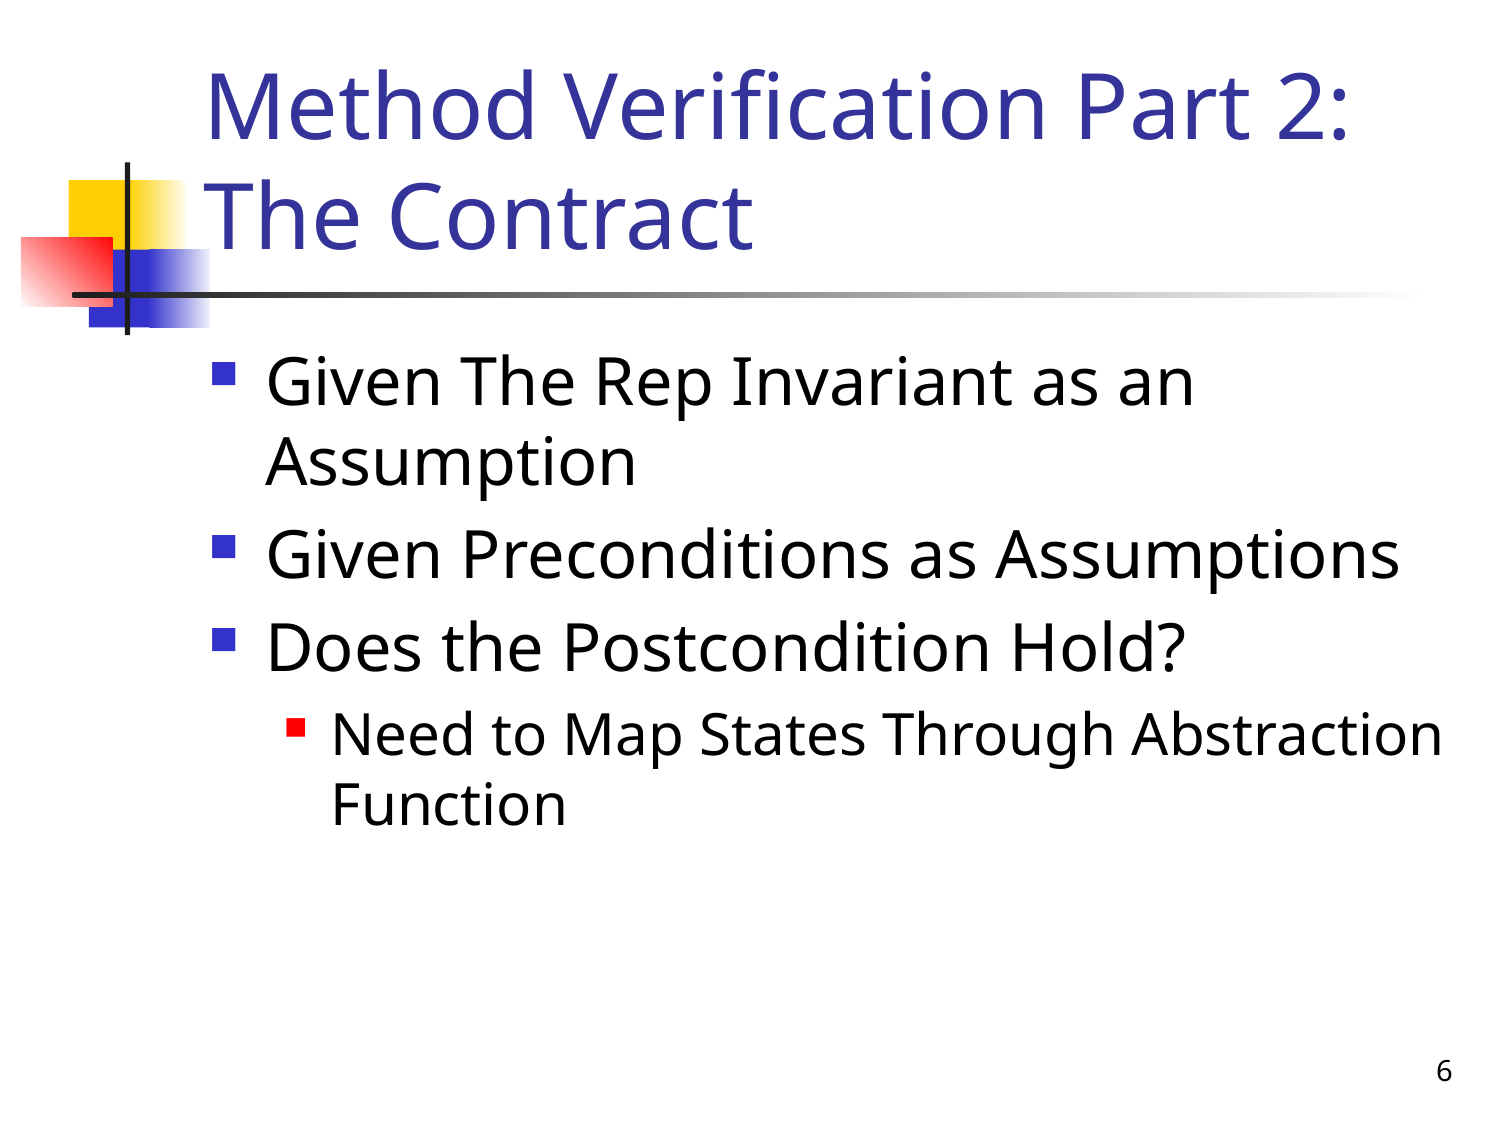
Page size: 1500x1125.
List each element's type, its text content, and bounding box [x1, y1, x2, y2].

slide_number 6 [1154, 1023, 1468, 1100]
list Given The Rep Invariant as an Assumption Given Preconditions as Assumptions Does the Postcondition Hold? Need to Map States Through Abstraction Function [193, 331, 1469, 1006]
title Method Verification Part 2: The Contract [188, 35, 1468, 275]
